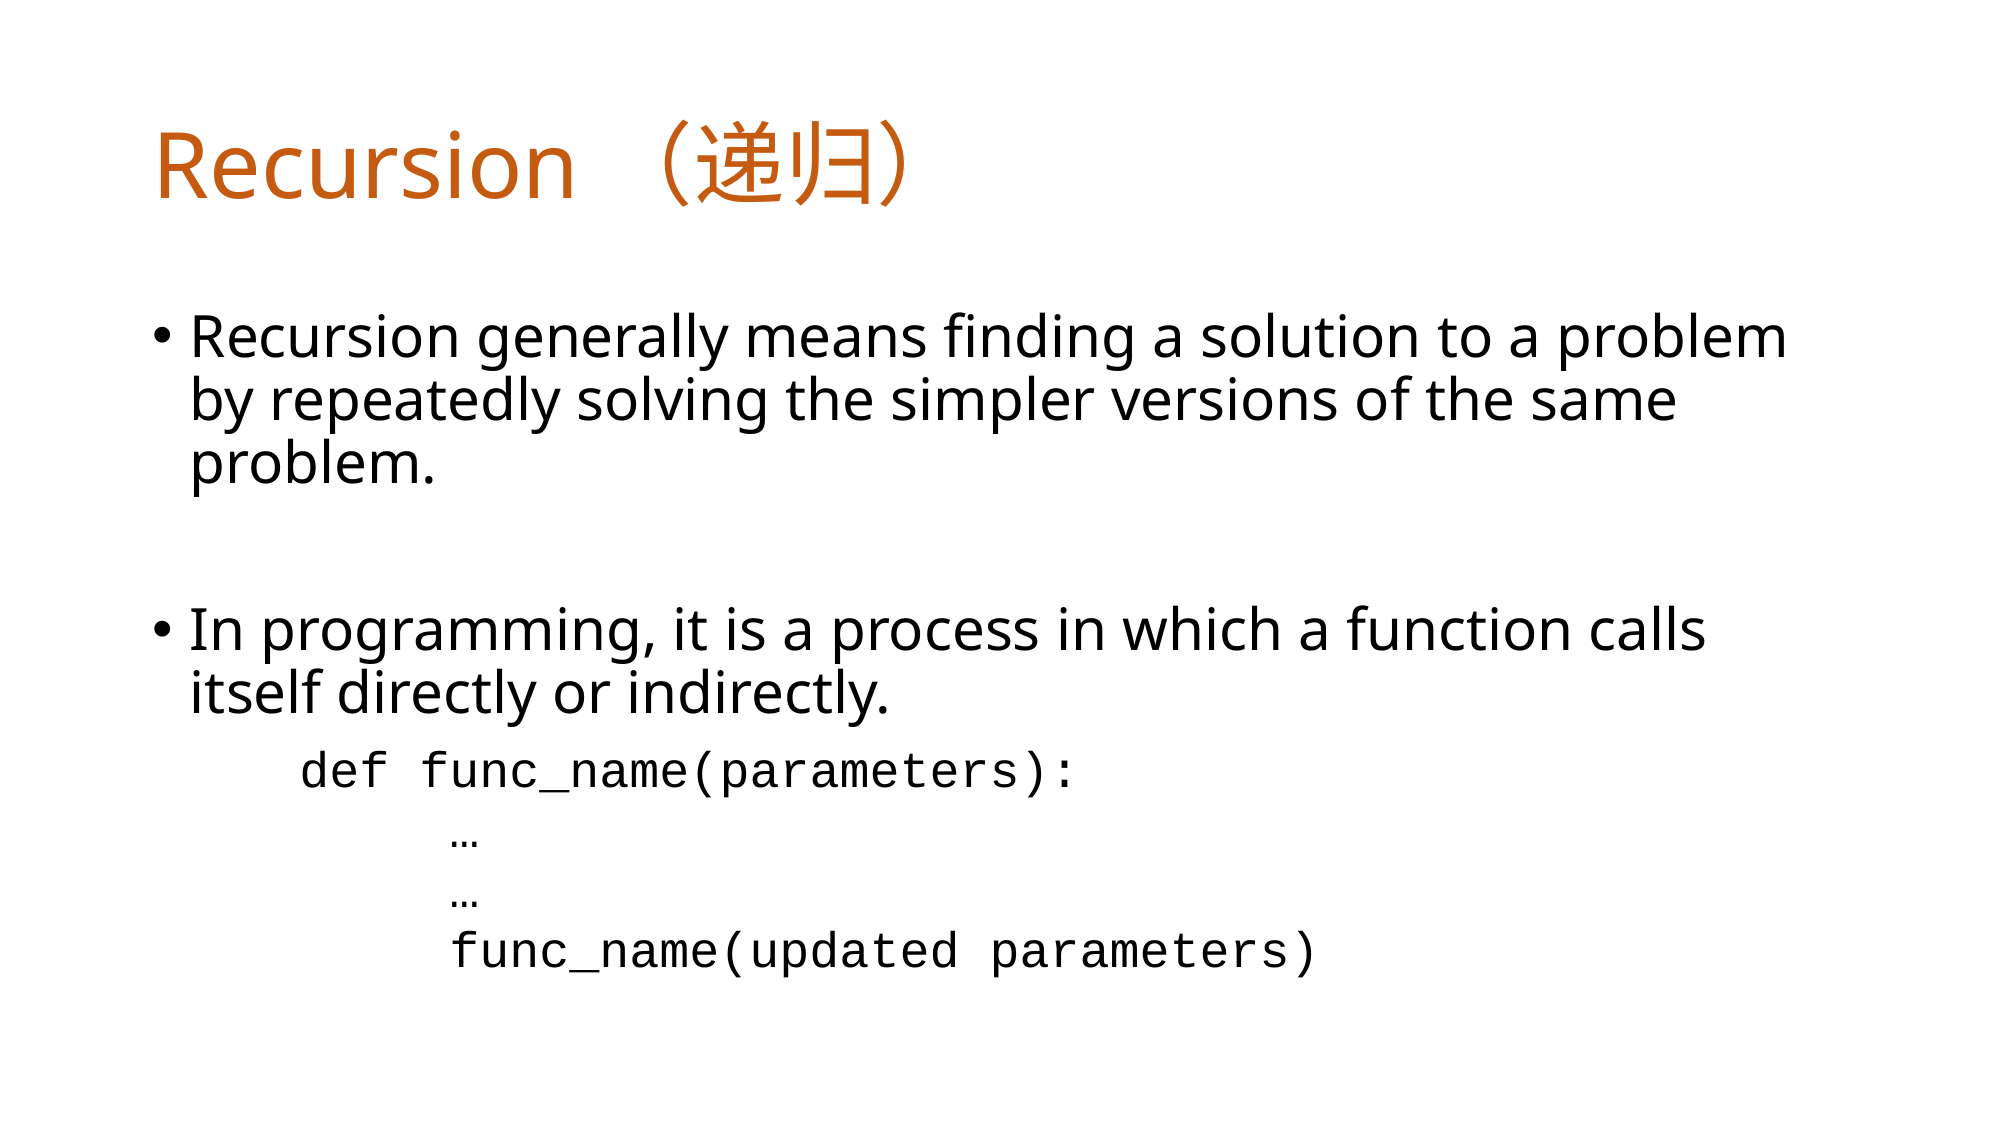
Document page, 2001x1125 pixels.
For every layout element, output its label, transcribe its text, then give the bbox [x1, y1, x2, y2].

title Recursion（递归） [137, 59, 1863, 278]
text_box def func_name(parameters): … … func_name(updated parameters) [284, 729, 1425, 985]
list Recursion generally means finding a solution to a problem by repeatedly solving the simpler versions of the same problem. In programming, it is a process in which a function calls itself directly or indirectly. [137, 299, 1863, 1014]
